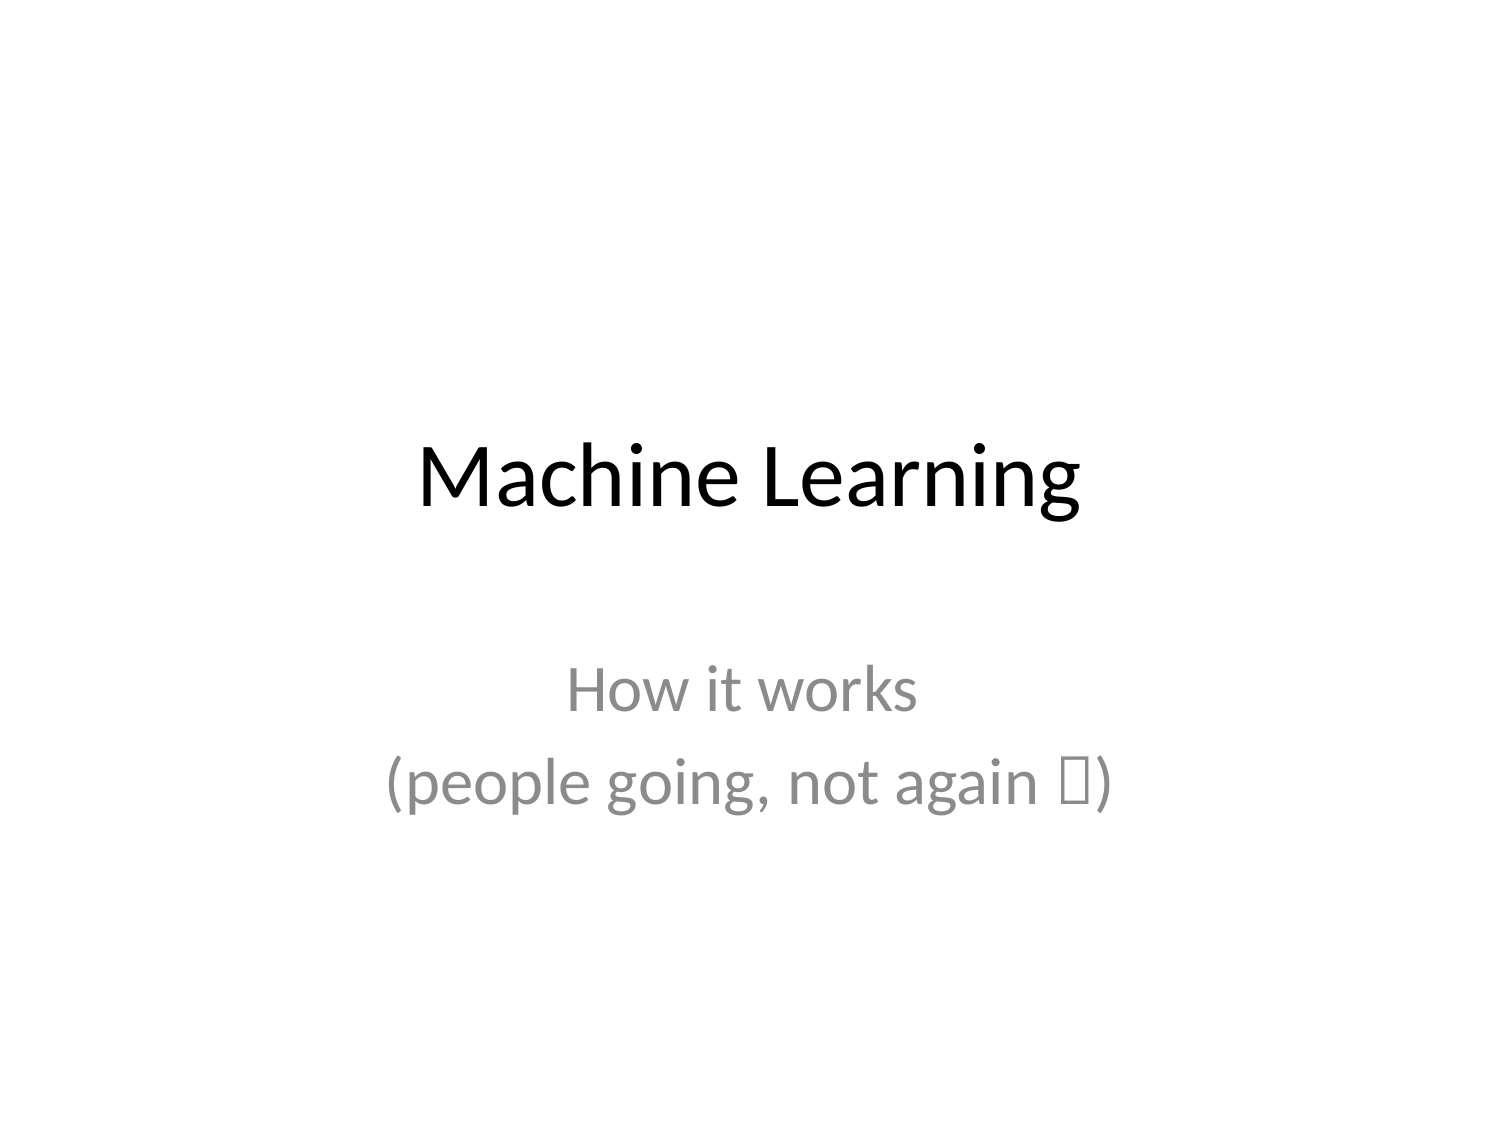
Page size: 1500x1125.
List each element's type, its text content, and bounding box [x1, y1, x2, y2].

subtitle How it works (people going, not again ) [225, 637, 1275, 925]
title Machine Learning [112, 349, 1388, 591]
